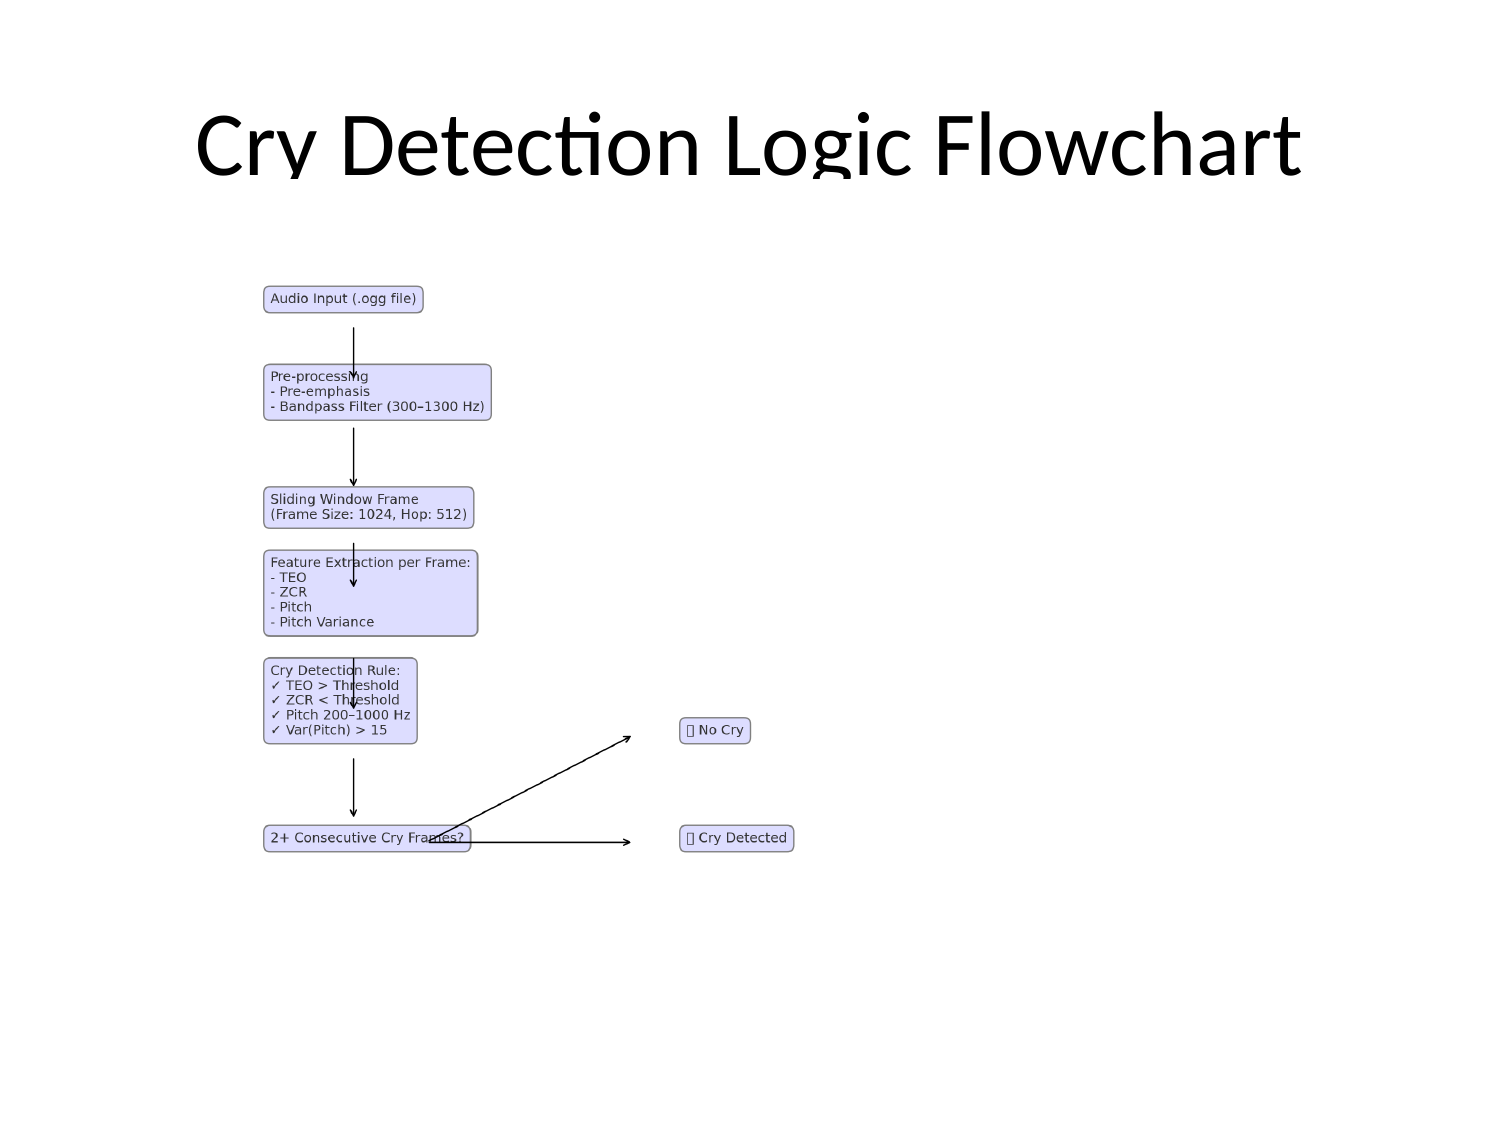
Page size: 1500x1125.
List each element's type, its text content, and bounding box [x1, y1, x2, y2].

title Cry Detection Logic Flowchart [75, 45, 1425, 233]
picture [149, 179, 1222, 931]
